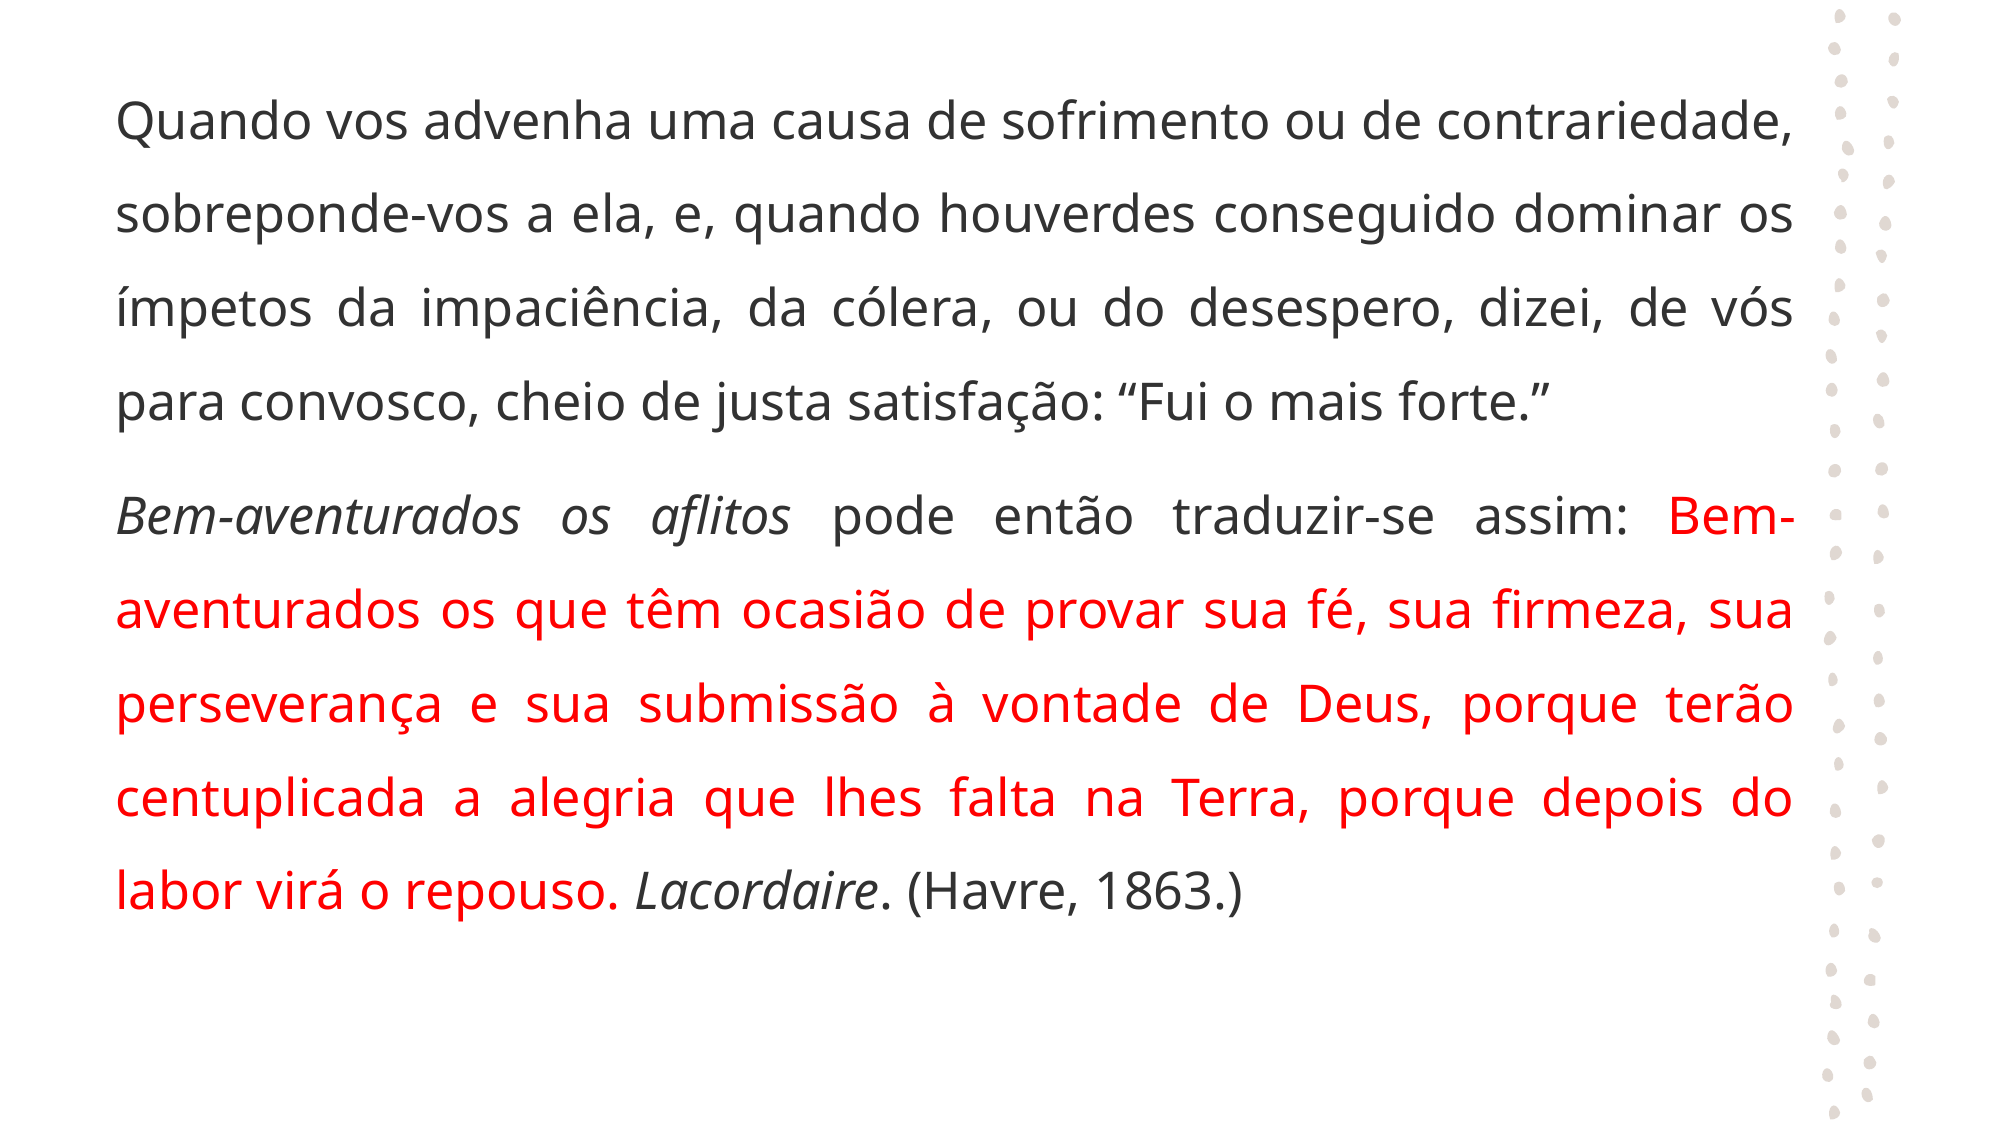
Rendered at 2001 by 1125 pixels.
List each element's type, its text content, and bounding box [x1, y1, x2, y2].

list Quando vos advenha uma causa de sofrimento ou de contrariedade, sobreponde-vos a ela, e, quando houverdes conseguido dominar os ímpetos da impaciência, da cólera, ou do desespero, dizei, de vós para convosco, cheio de justa satisfação: “Fui o mais forte.” Bem-aventurados os aflitos pode então traduzir-se assim: Bem-aventurados os que têm ocasião de provar sua fé, sua firmeza, sua perseverança e sua submissão à vontade de Deus, porque terão centuplicada a alegria que lhes falta na Terra, porque depois do labor virá o repouso. Lacordaire. (Havre, 1863.) [100, 48, 1812, 1115]
